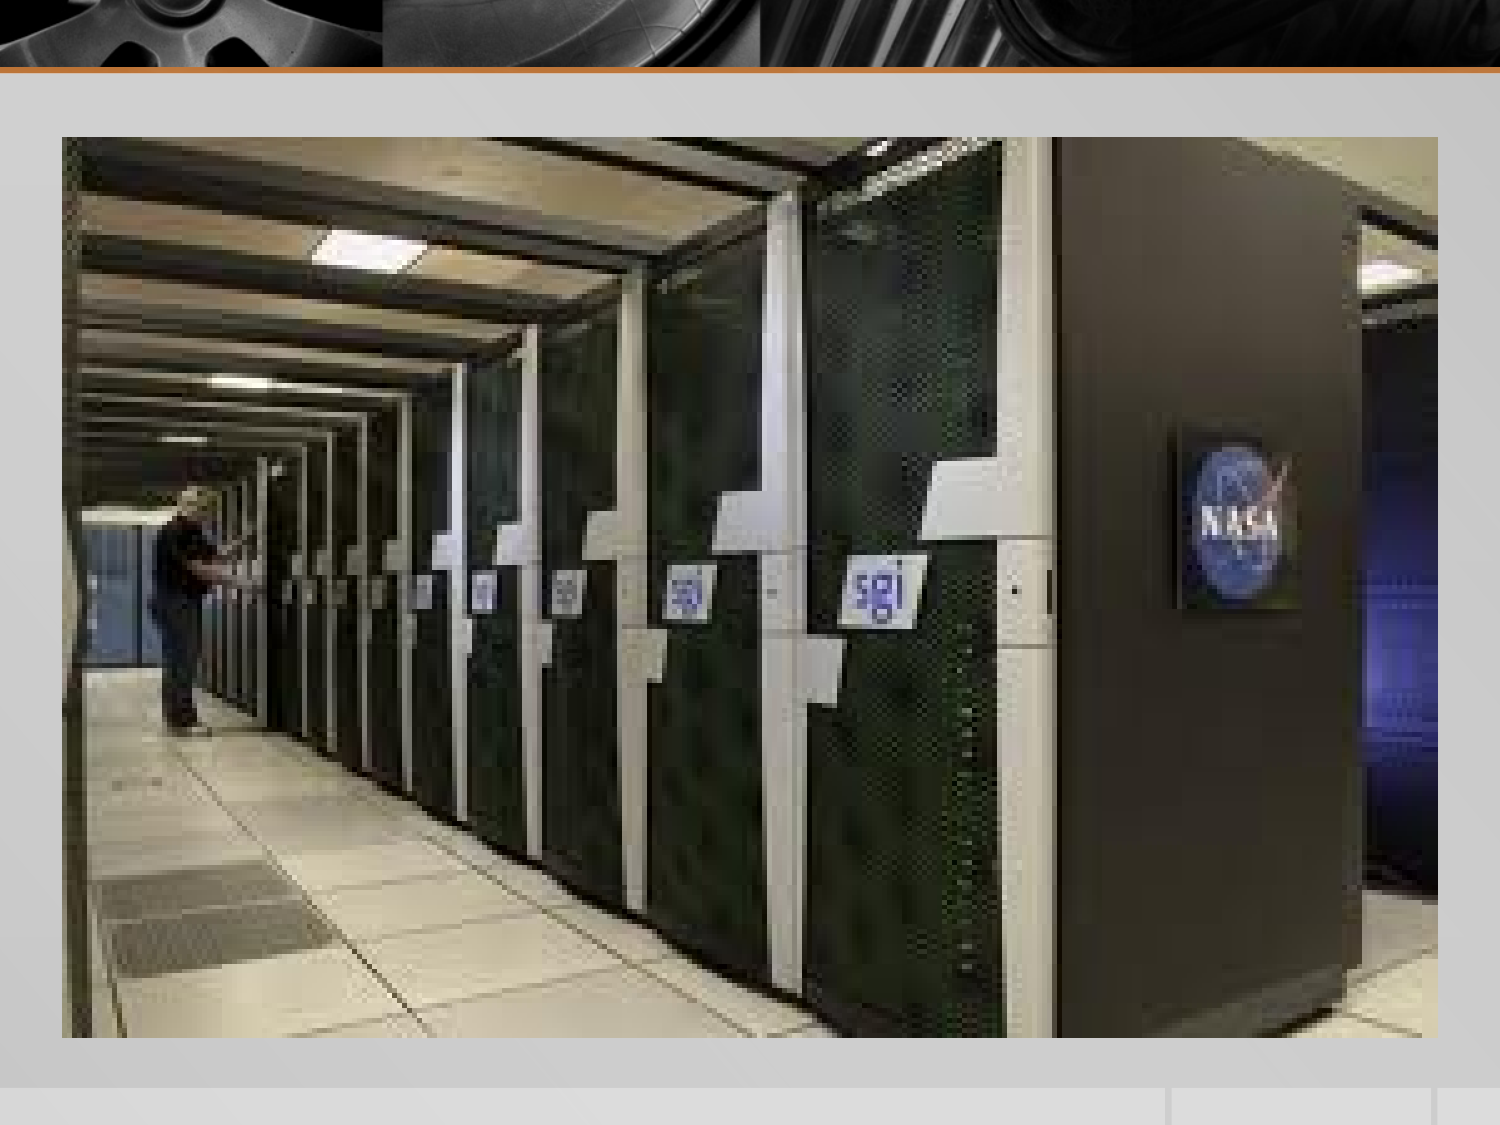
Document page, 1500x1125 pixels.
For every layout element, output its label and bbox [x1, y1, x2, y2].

list [62, 137, 1438, 1038]
picture [0, 0, 1500, 67]
